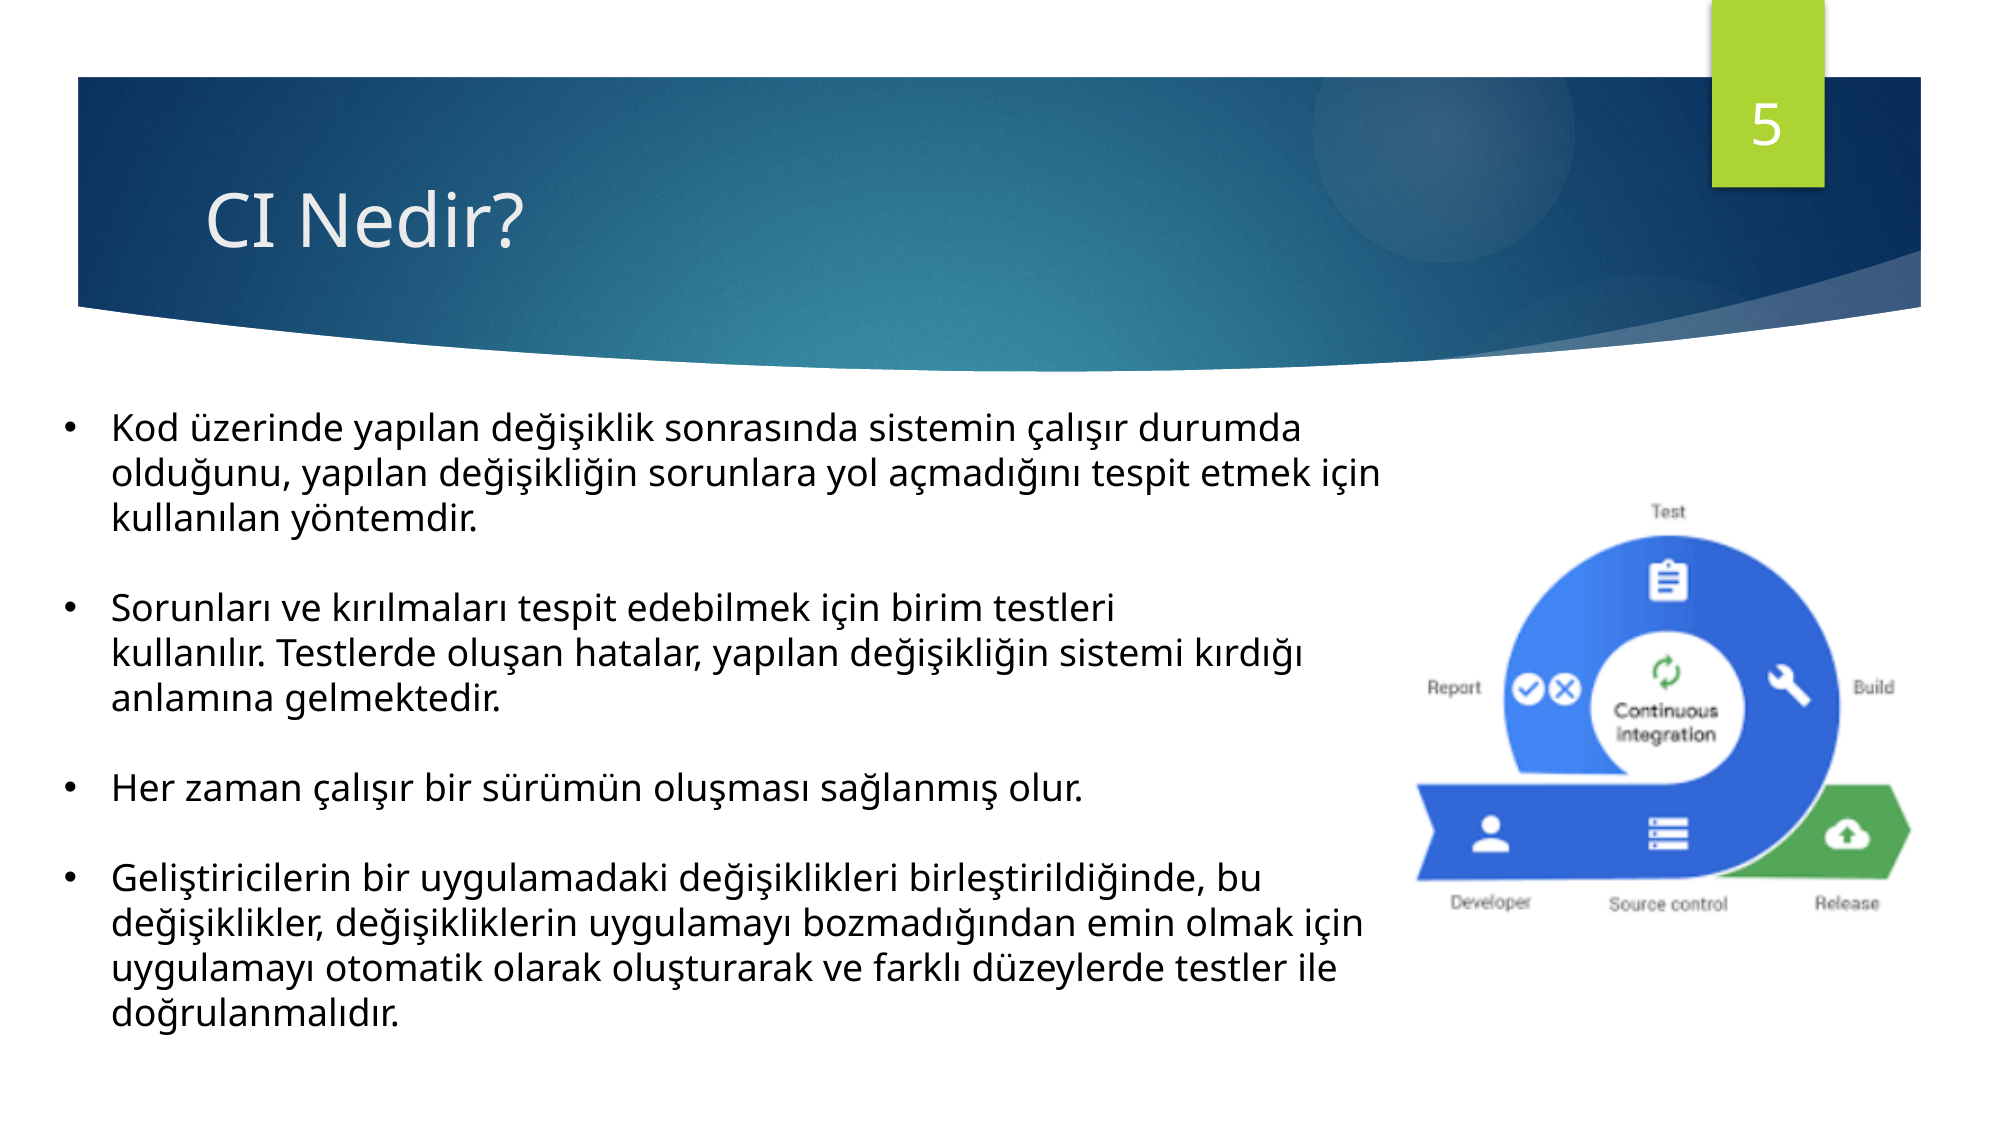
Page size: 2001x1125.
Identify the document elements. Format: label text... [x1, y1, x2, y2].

title CI Nedir? [189, 159, 1627, 276]
text_box Kod üzerinde yapılan değişiklik sonrasında sistemin çalışır durumda olduğunu, yapılan değişikliğin sorunlara yol açmadığını tespit etmek için kullanılan yöntemdir. Sorunları ve kırılmaları tespit edebilmek için birim testleri kullanılır. Testlerde oluşan hatalar, yapılan değişikliğin sistemi kırdığı anlamına gelmektedir. Her zaman çalışır bir sürümün oluşması sağlanmış olur. Geliştiricilerin bir uygulamadaki değişiklikleri birleştirildiğinde, bu değişiklikler, değişikliklerin uygulamayı bozmadığından emin olmak için uygulamayı otomatik olarak oluşturarak ve farklı düzeylerde testler ile doğrulanmalıdır. [49, 396, 1446, 1086]
slide_number 5 [1698, 48, 1836, 175]
picture [1353, 450, 1952, 941]
